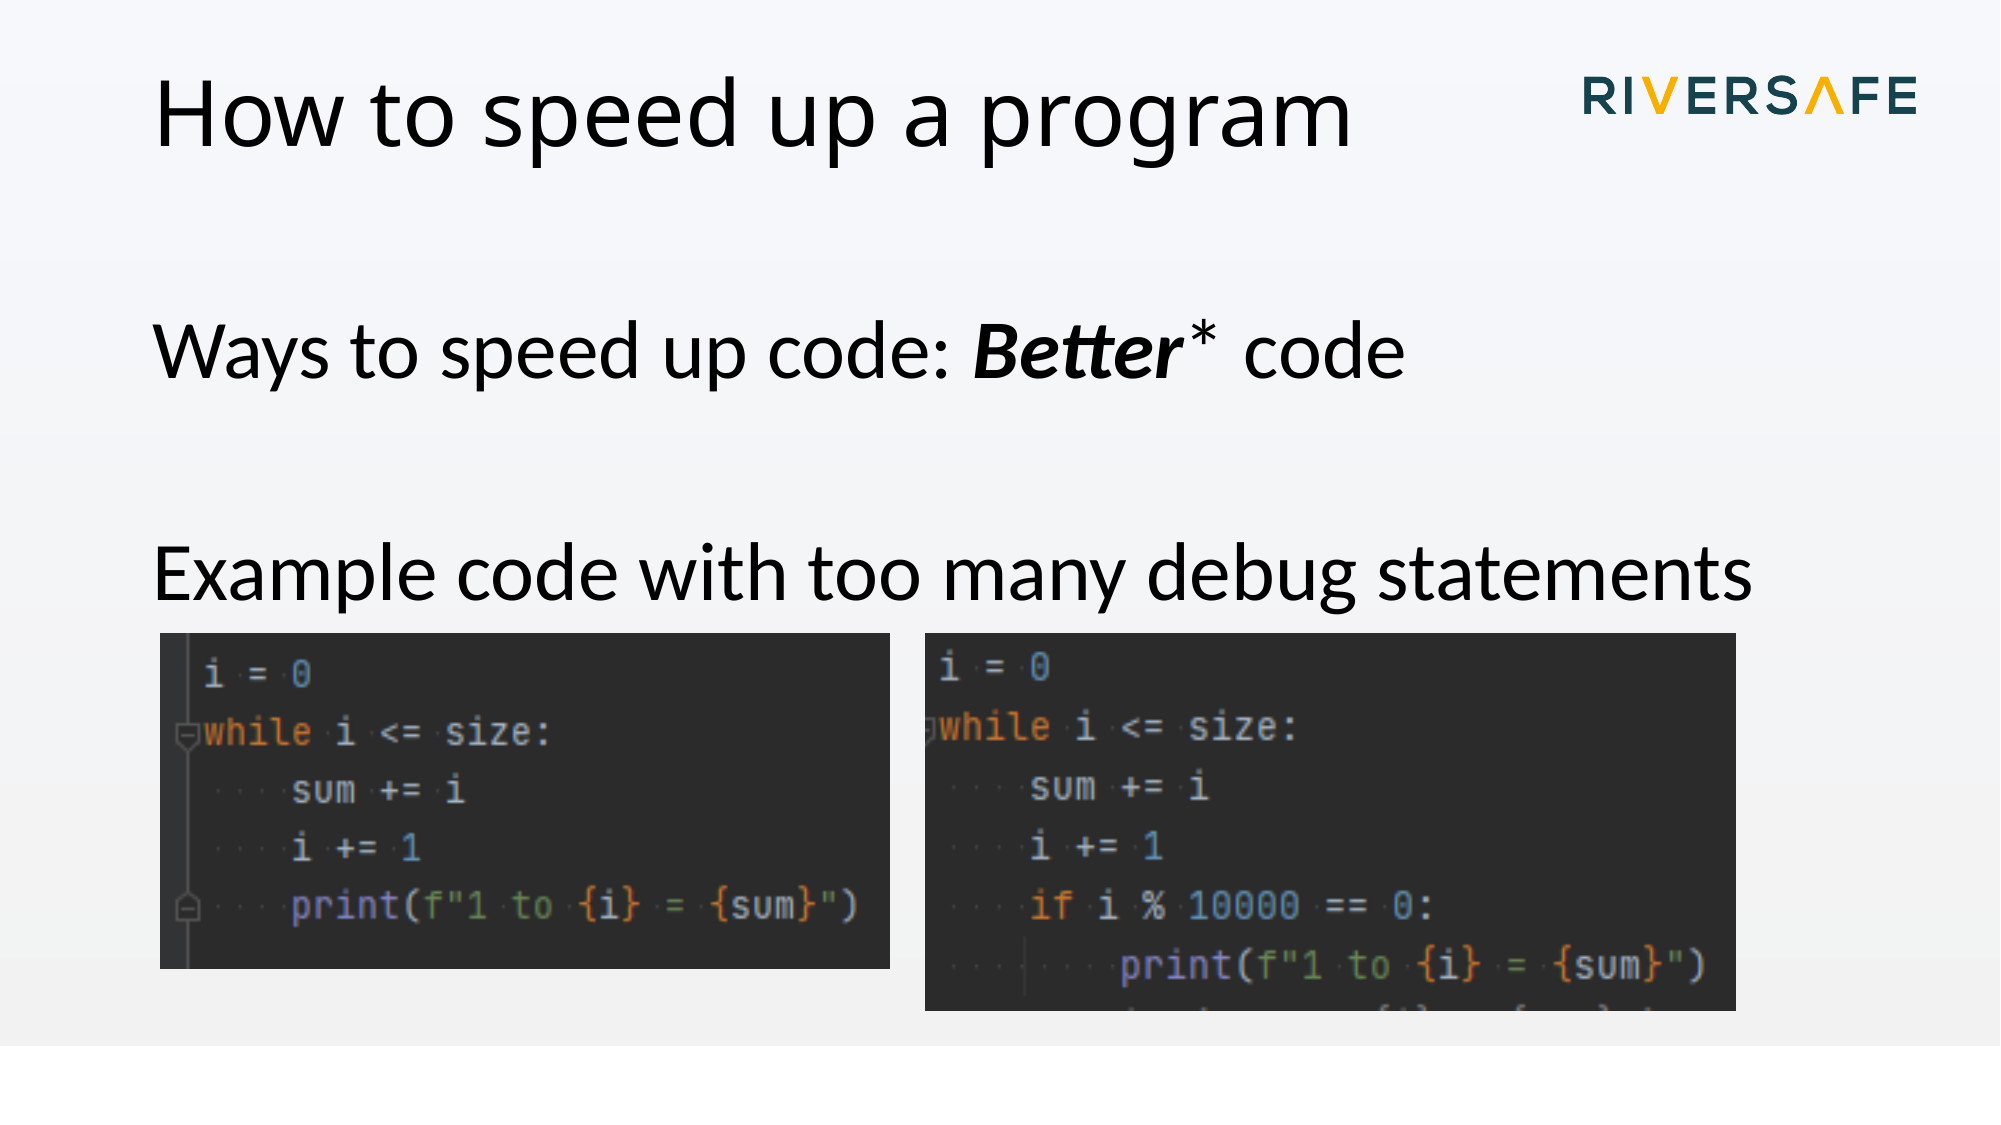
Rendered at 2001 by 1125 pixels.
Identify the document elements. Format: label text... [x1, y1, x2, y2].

picture [160, 633, 890, 969]
title How to speed up a program [137, 59, 1863, 278]
picture [925, 633, 1736, 1011]
text_box Ways to speed up code: Better* code Example code with too many debug statements [137, 299, 1796, 969]
picture [1863, 75, 1916, 115]
